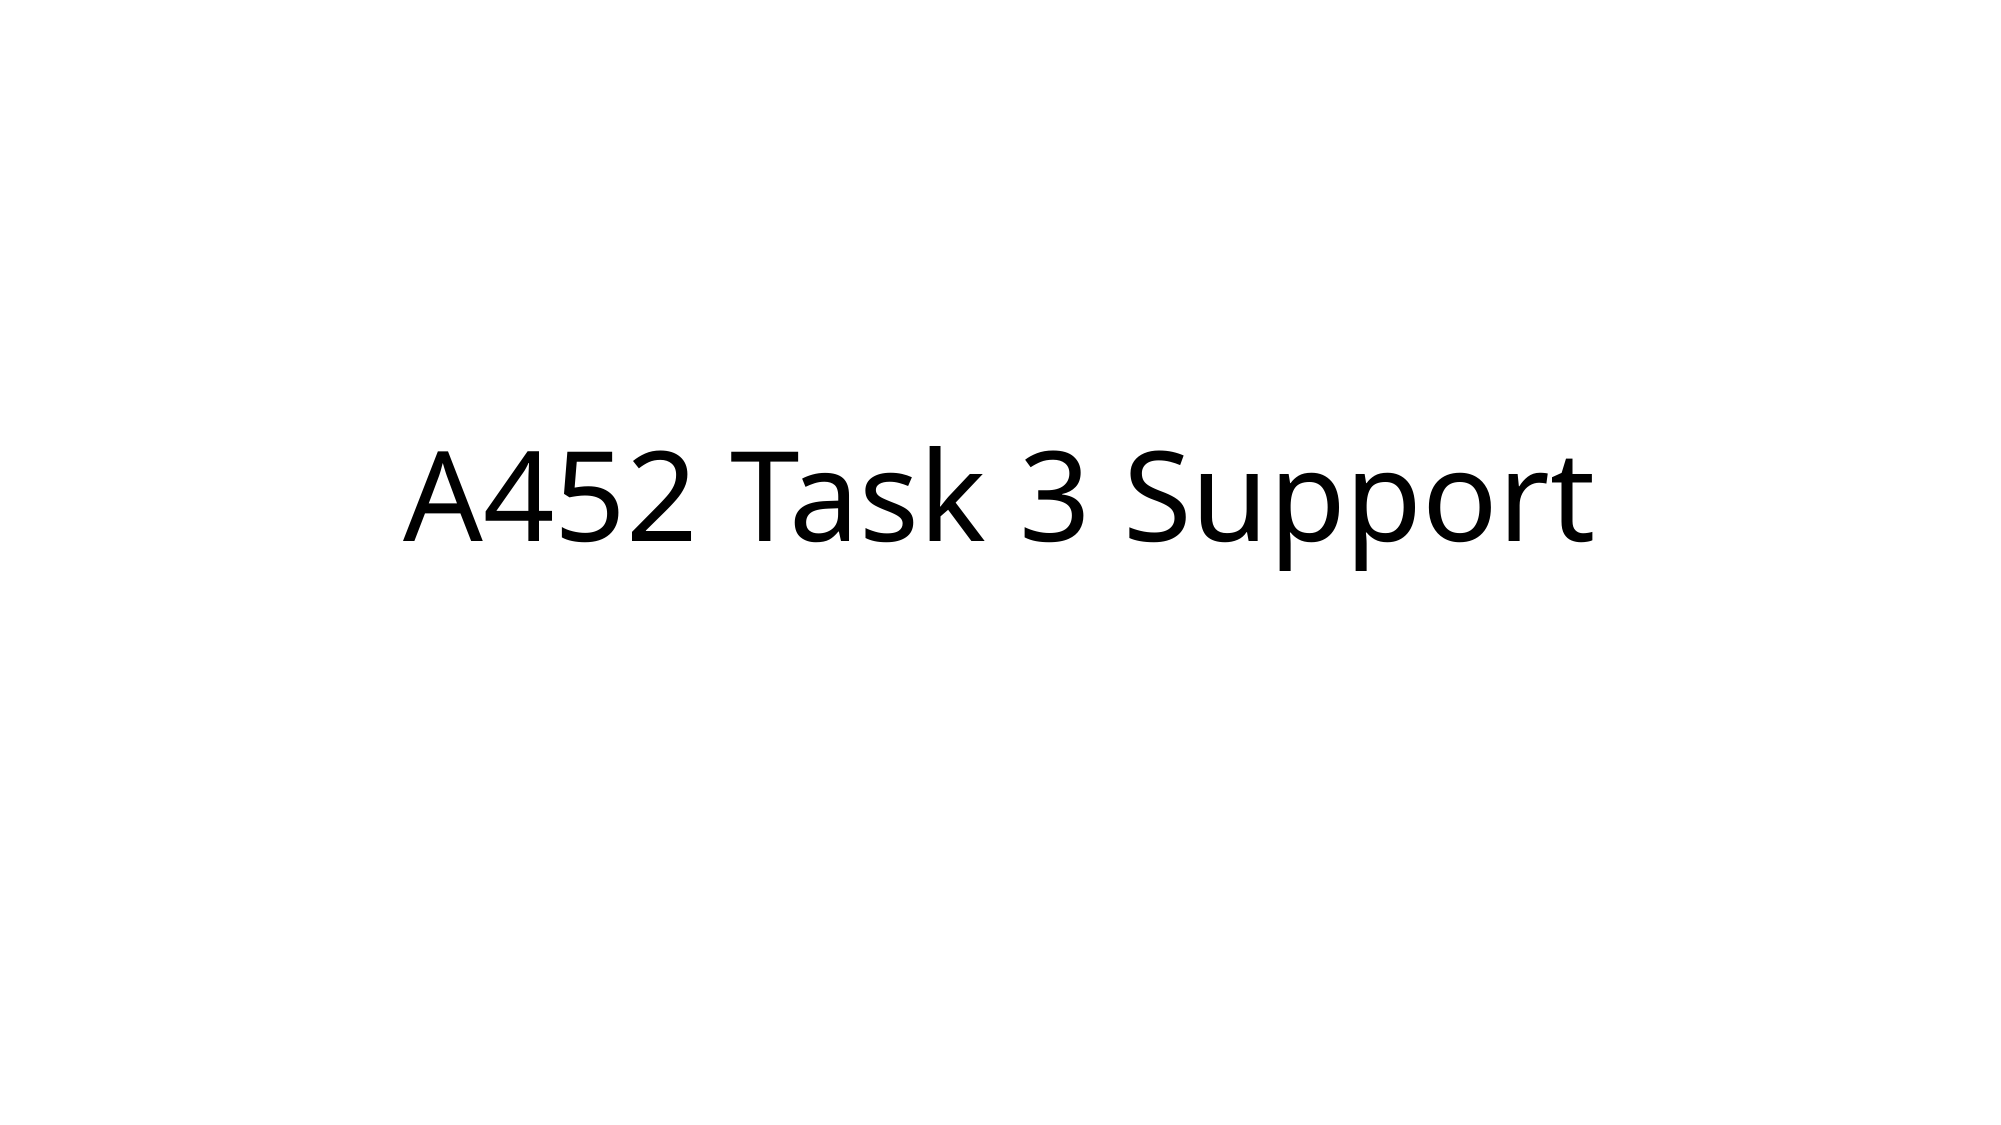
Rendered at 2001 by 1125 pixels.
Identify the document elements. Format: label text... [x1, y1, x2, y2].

title A452 Task 3 Support [249, 184, 1750, 576]
